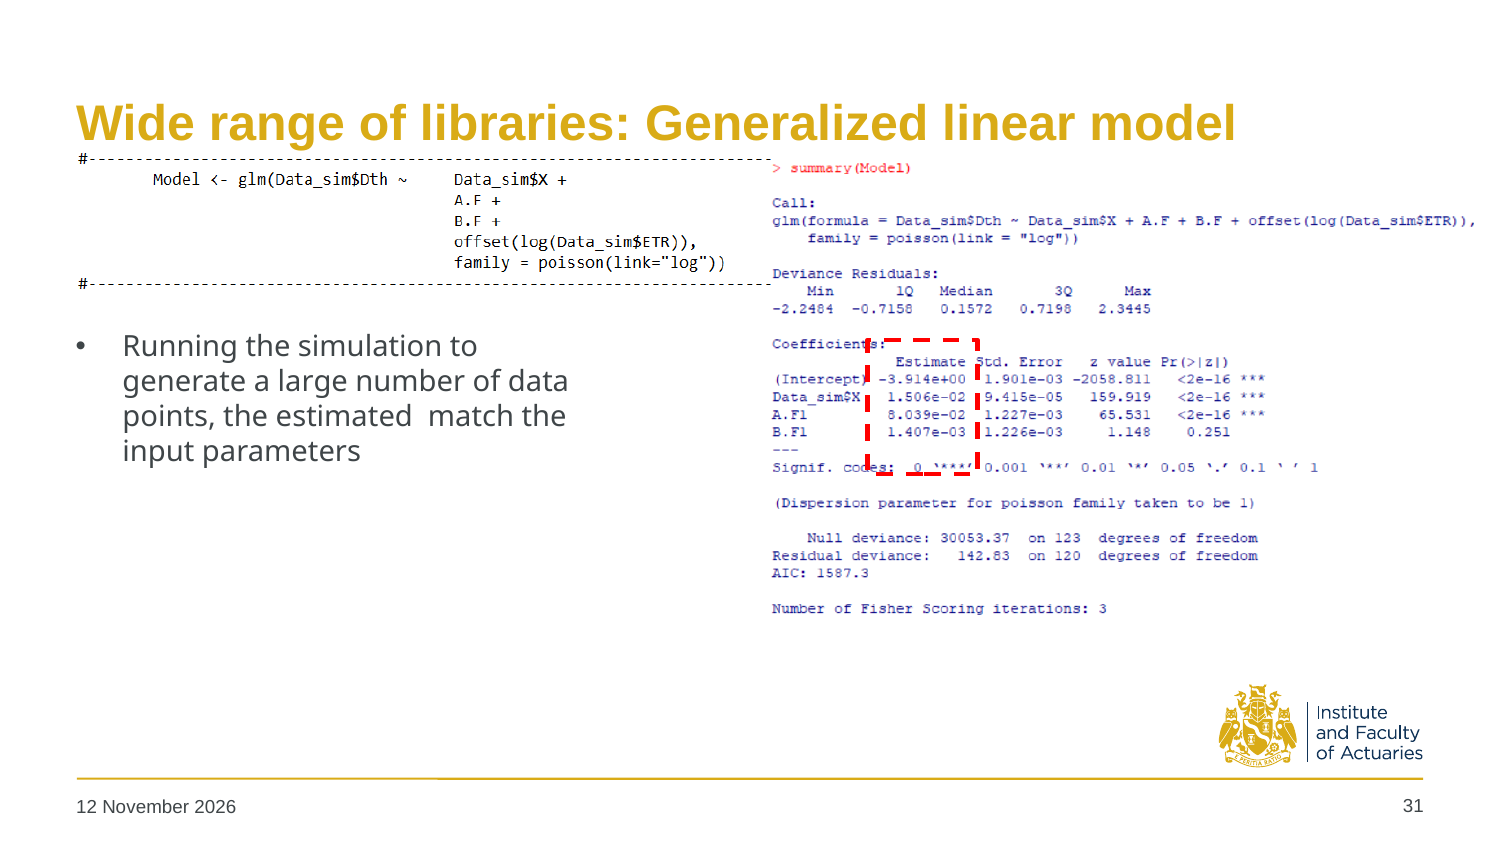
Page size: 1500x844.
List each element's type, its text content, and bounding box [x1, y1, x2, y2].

title Wide range of libraries: Generalized linear model [64, 49, 1425, 191]
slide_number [64, 788, 396, 830]
slide_number 31 [1328, 787, 1436, 830]
picture [77, 151, 1488, 628]
